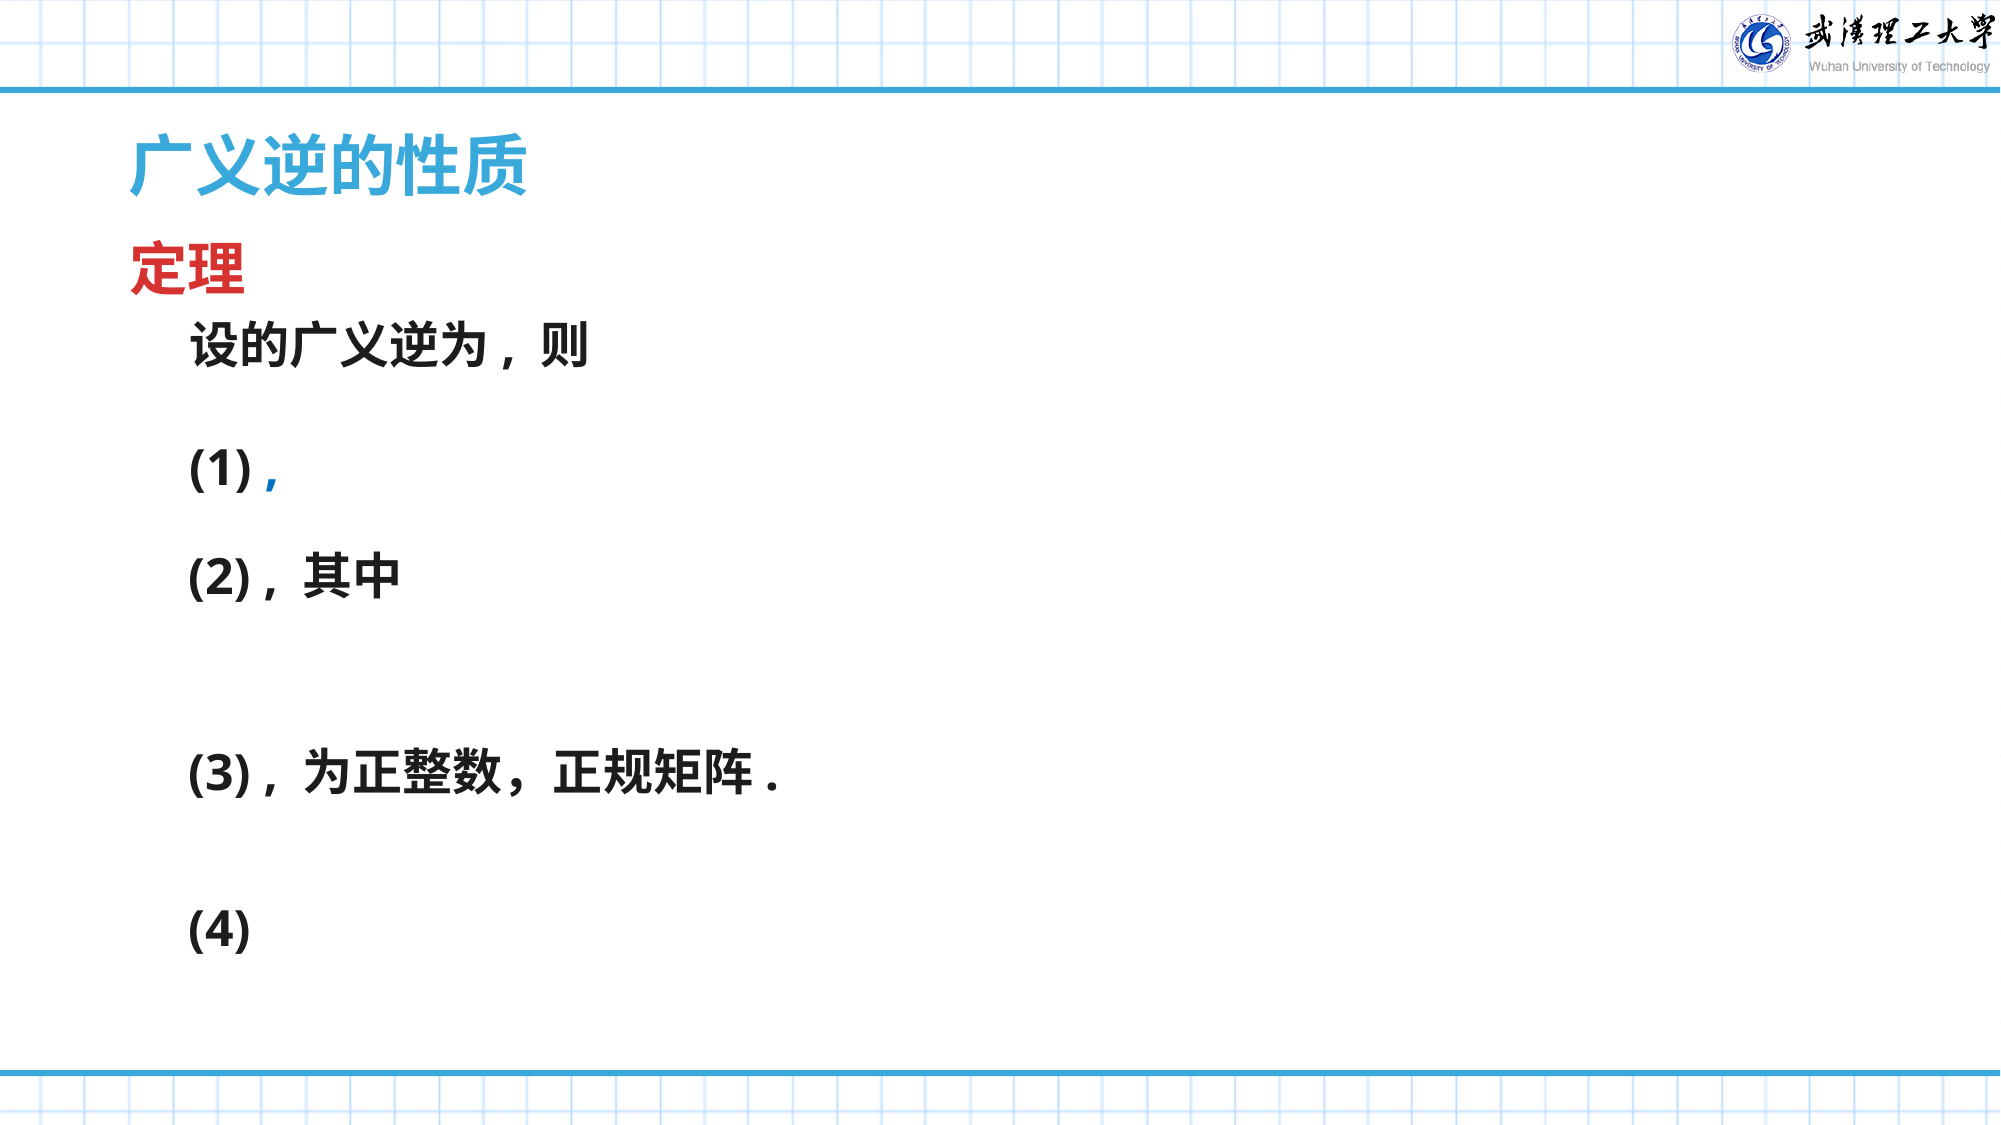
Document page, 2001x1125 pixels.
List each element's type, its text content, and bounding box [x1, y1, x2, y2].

list 广义逆的性质 [114, 94, 1162, 213]
picture [0, 0, 2001, 87]
picture [0, 1077, 2001, 1125]
